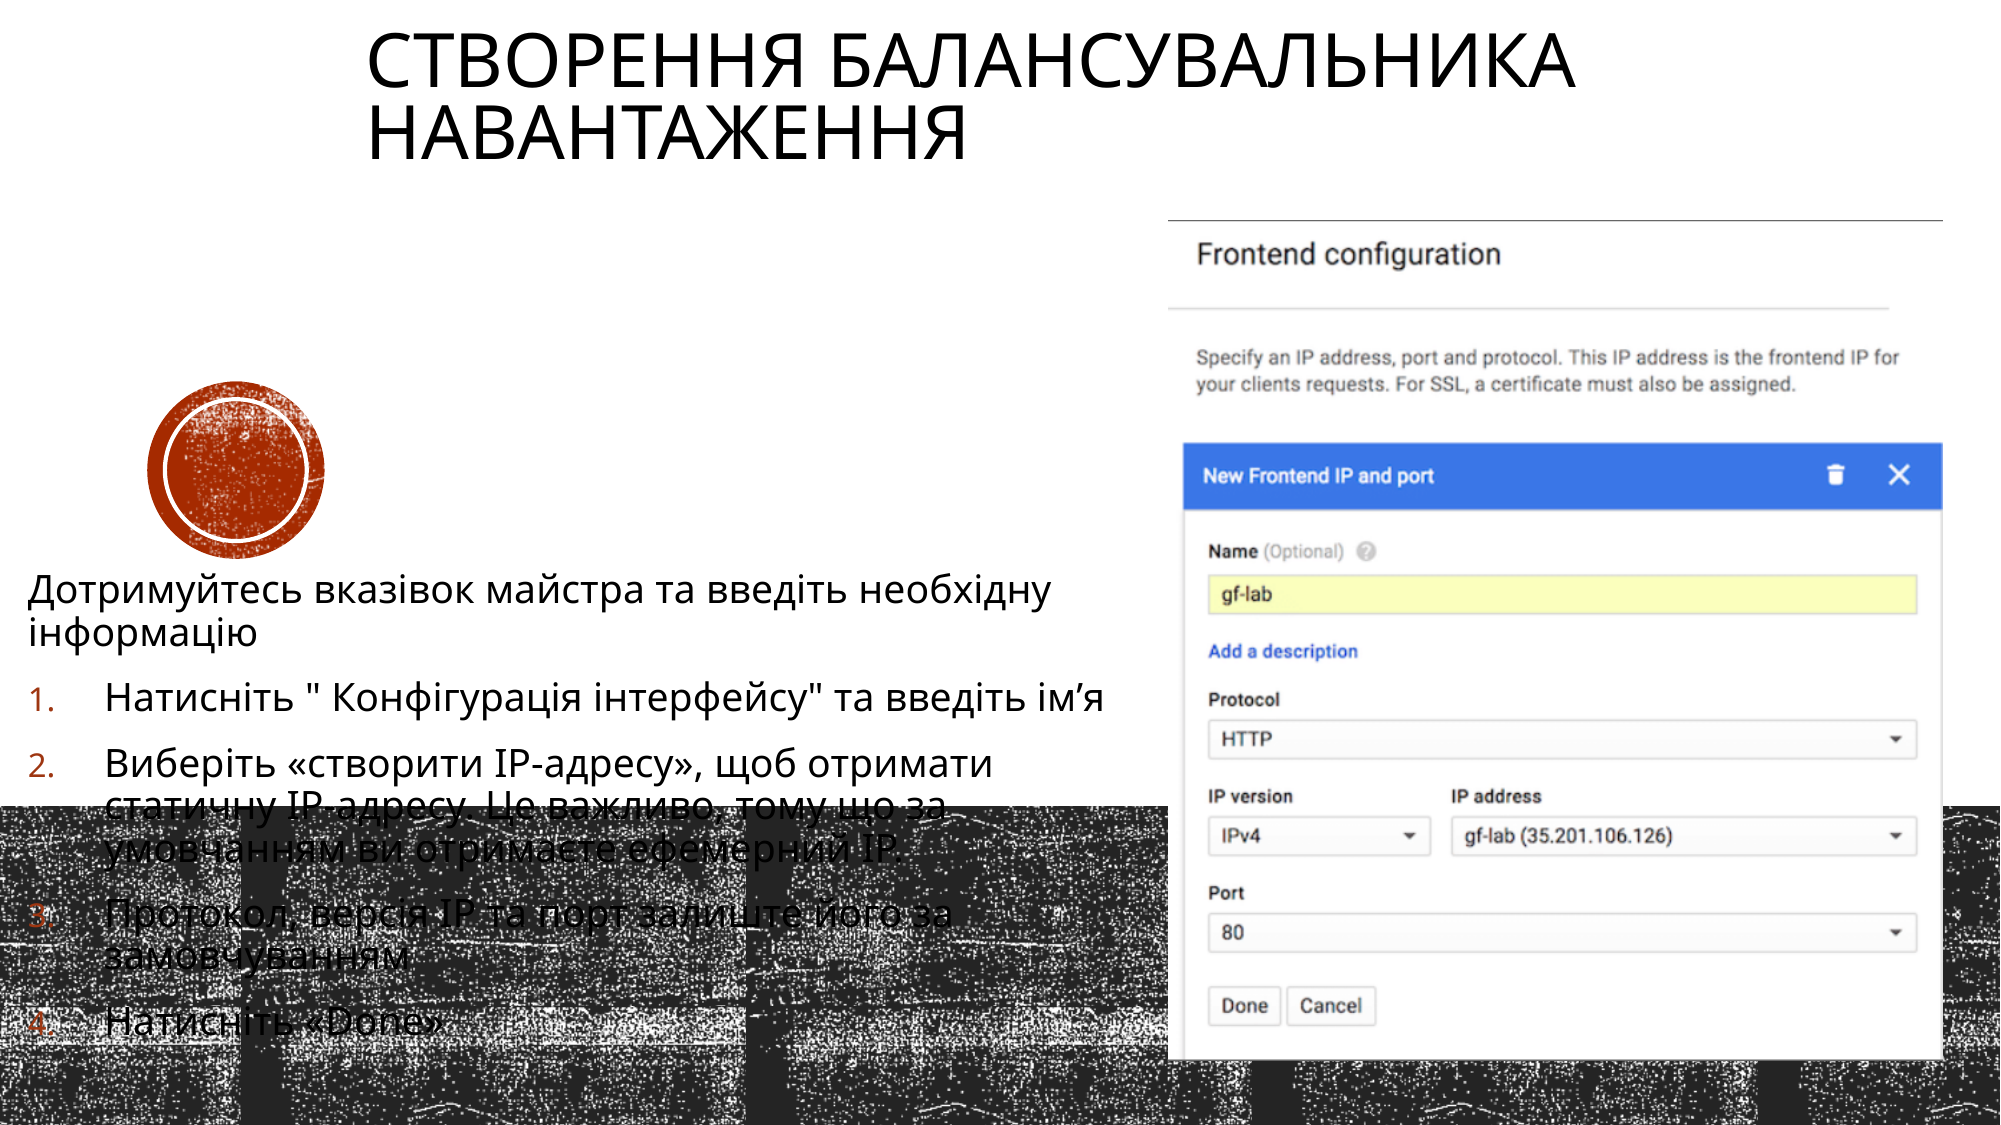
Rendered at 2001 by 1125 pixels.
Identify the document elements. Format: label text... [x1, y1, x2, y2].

picture [1168, 220, 1943, 1061]
list Дотримуйтесь вказівок майстра та введіть необхідну інформацію Натисніть " Конфігурація інтерфейсу" та введіть ім’я Виберіть «створити IP-адресу», щоб отримати статичну IP-адресу. Це важливо, тому що за умовчанням ви отримаєте ефемерний IP. Протокол, версія IP та порт залиште його за замовчуванням Натисніть «Done» [12, 562, 1168, 1061]
title Створення балансувальника навантаження [350, 0, 1650, 204]
